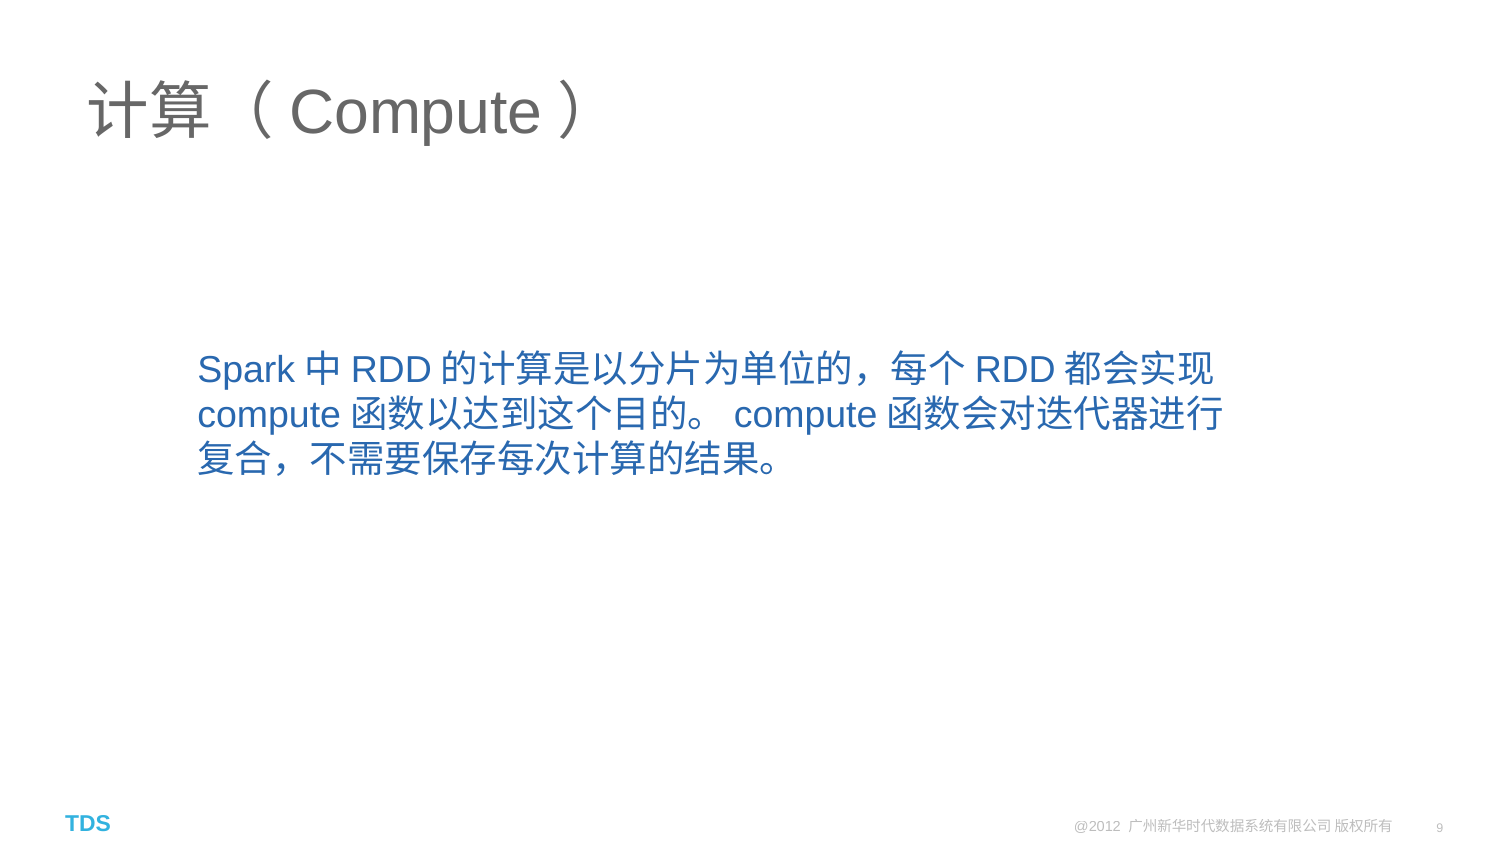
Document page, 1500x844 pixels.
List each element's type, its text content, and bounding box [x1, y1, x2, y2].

text_box Spark中RDD的计算是以分片为单位的，每个RDD都会实现compute函数以达到这个目的。compute函数会对迭代器进行复合，不需要保存每次计算的结果。 [166, 174, 1227, 650]
title 计算（Compute） [71, 55, 1441, 176]
text_box [0, 167, 1281, 676]
